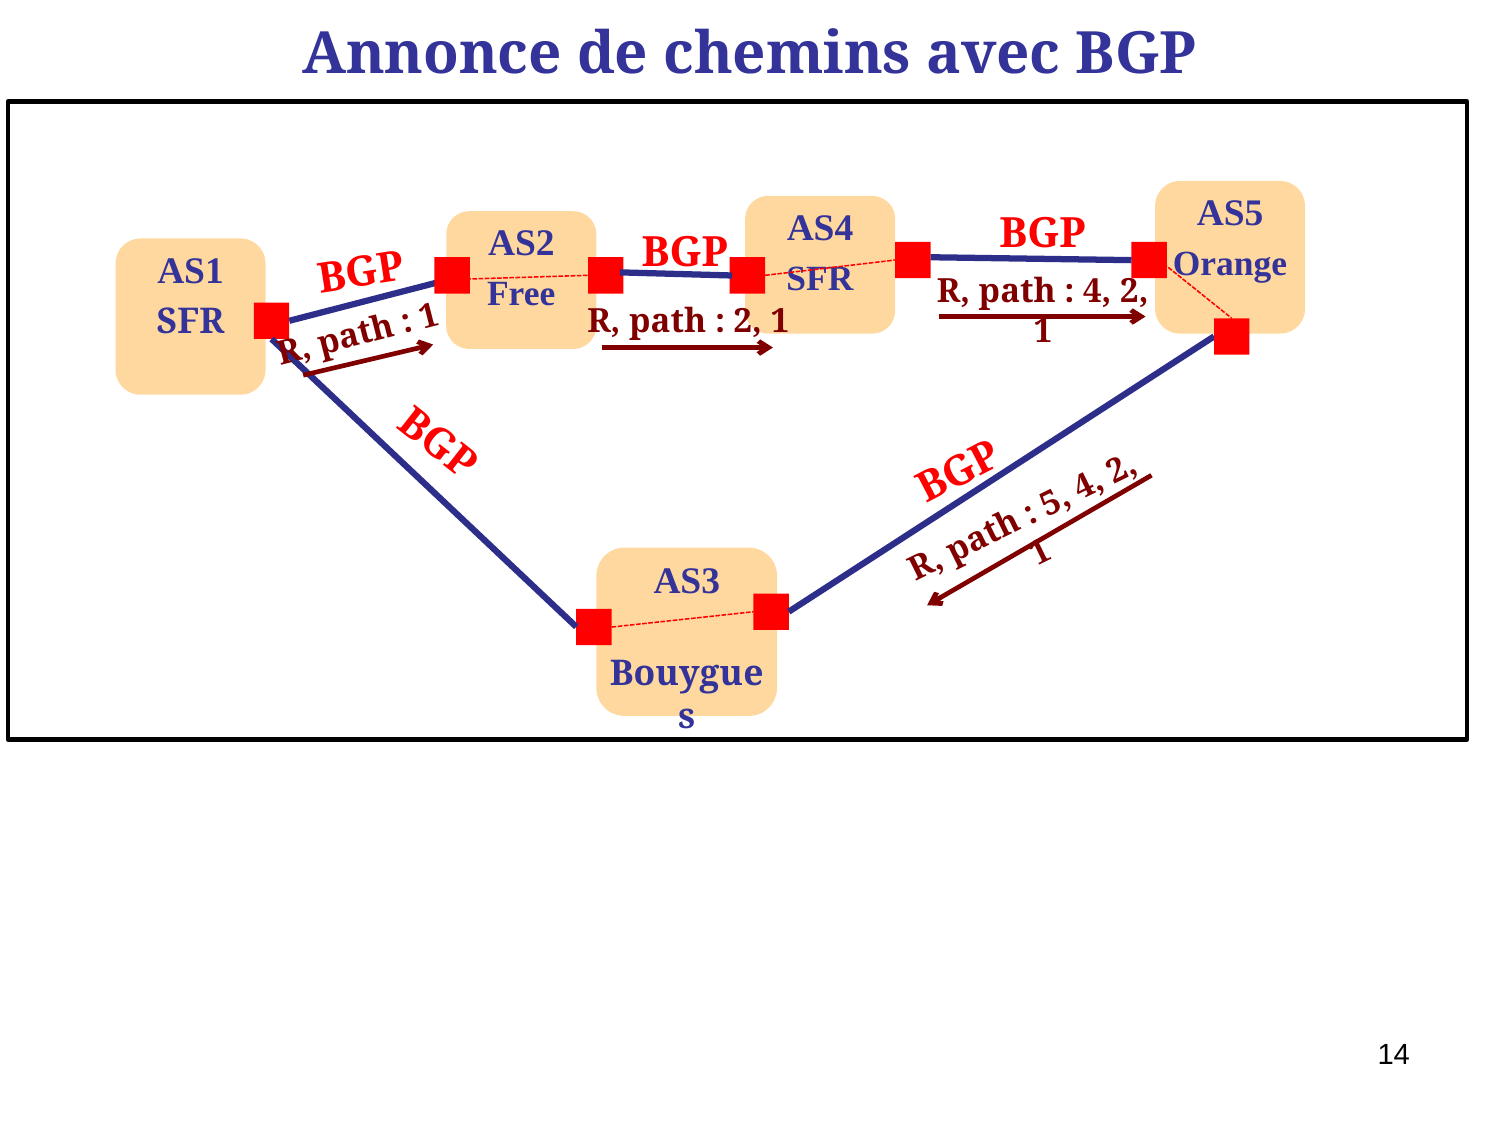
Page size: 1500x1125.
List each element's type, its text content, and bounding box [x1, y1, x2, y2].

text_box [7, 101, 1468, 740]
list [5, 84, 1488, 929]
title Annonce de chemins avec BGP [75, 9, 1425, 84]
slide_number 14 [1074, 1027, 1426, 1107]
